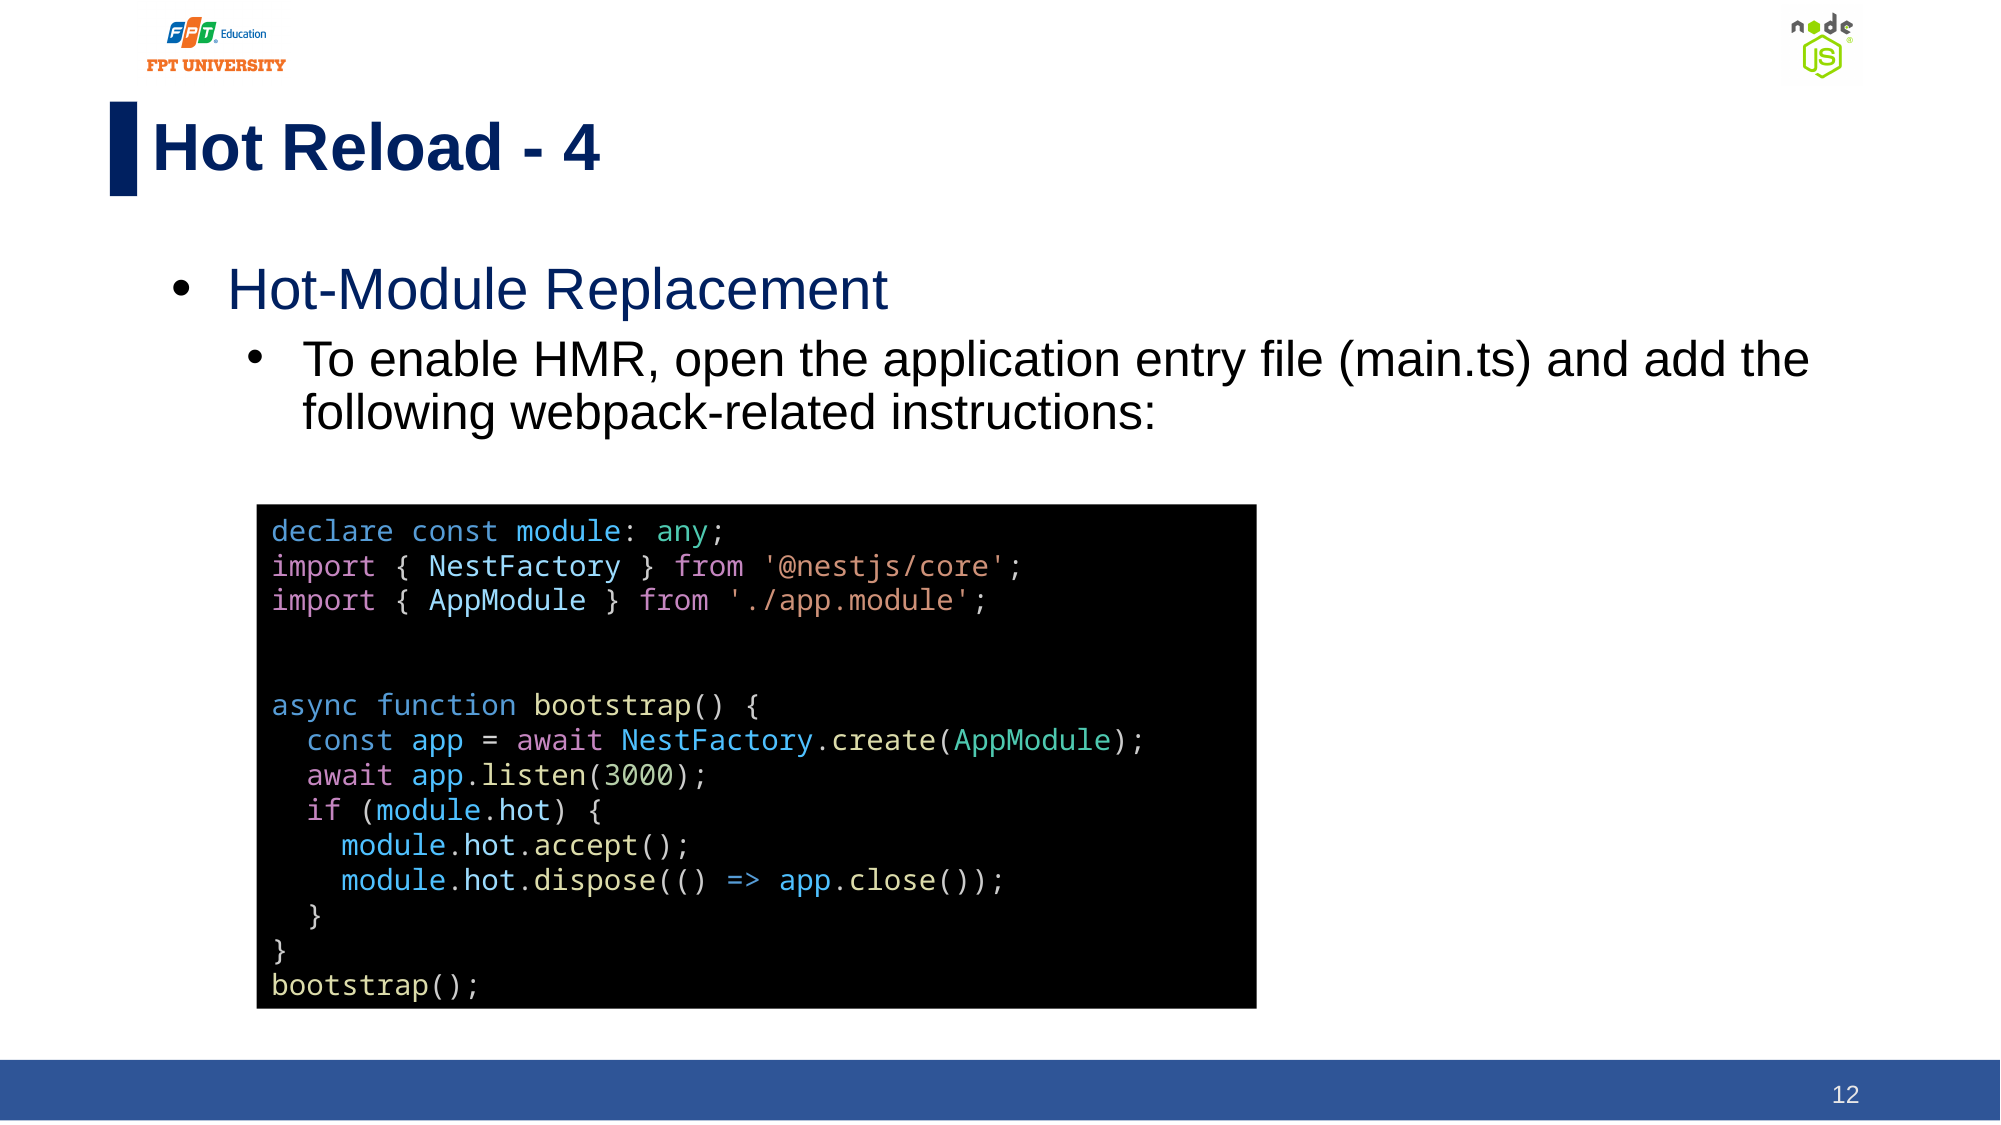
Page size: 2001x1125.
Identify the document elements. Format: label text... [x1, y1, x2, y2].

text_box declare const module: any; import { NestFactory } from '@nestjs/core'; import { AppModule } from './app.module'; async function bootstrap() { const app = await NestFactory.create(AppModule); await app.listen(3000); if (module.hot) { module.hot.accept(); module.hot.dispose(() => app.close()); } } bootstrap(); [256, 504, 1257, 1009]
slide_number 12 [1424, 1063, 1875, 1123]
title Hot Reload - 4 [137, 101, 1650, 197]
picture [1781, 4, 1863, 86]
picture [137, 1, 291, 86]
list Hot-Module Replacement To enable HMR, open the application entry file (main.ts) and add the following webpack-related instructions: [137, 251, 1863, 966]
